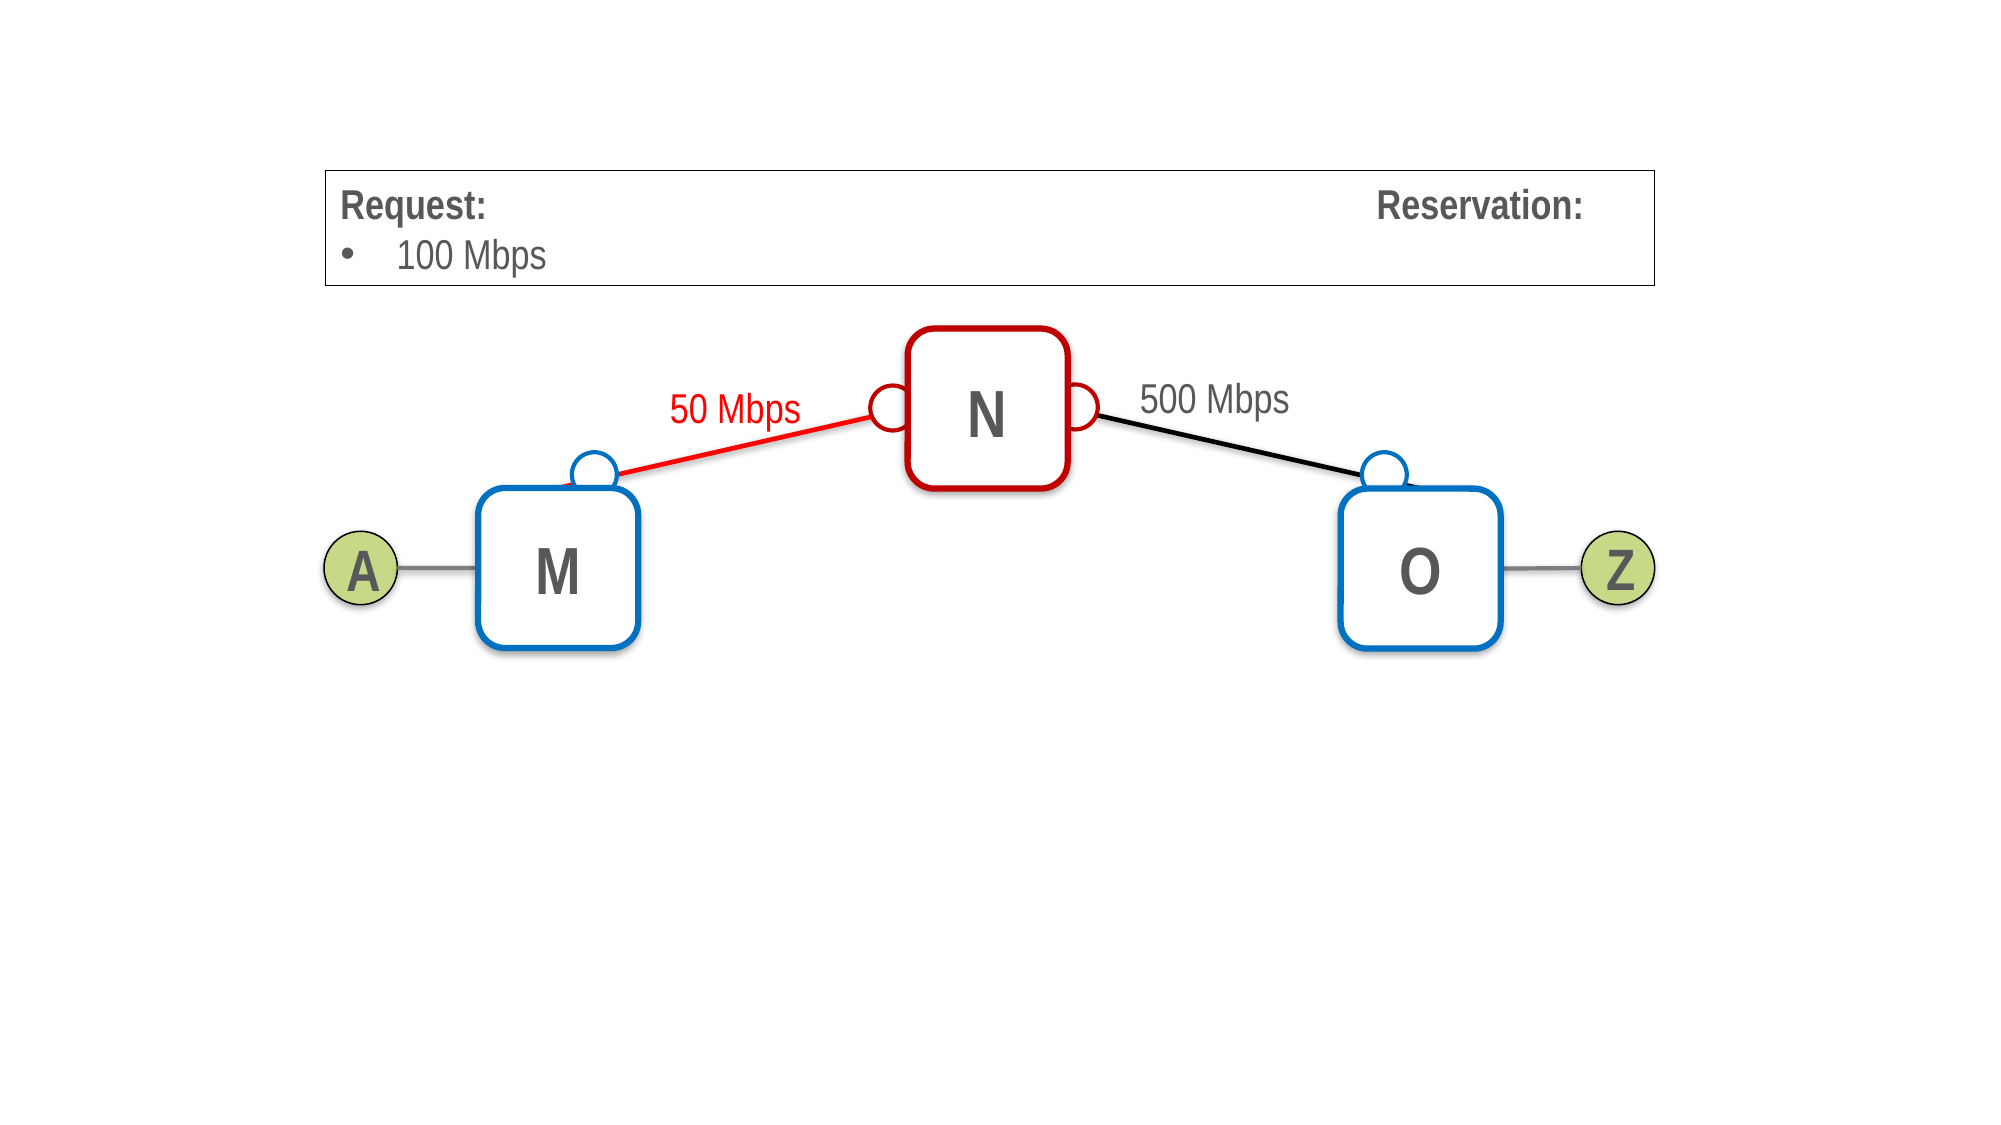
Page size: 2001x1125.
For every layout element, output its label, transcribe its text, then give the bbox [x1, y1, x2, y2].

text_box [908, 459, 1067, 489]
text_box [1340, 615, 1501, 649]
text_box Request: 100 Mbps [325, 170, 1655, 286]
text_box [478, 487, 639, 520]
text_box Z [1580, 524, 1661, 610]
text_box 500 Mbps [1125, 364, 1321, 408]
text_box [478, 615, 639, 649]
text_box Reservation: [1361, 170, 1827, 236]
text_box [1067, 408, 1421, 489]
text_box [558, 408, 908, 489]
text_box O [1340, 520, 1501, 615]
text_box [1073, 384, 1098, 408]
text_box A [323, 525, 404, 611]
text_box [1340, 488, 1501, 520]
text_box [870, 385, 901, 408]
text_box N [907, 363, 1068, 459]
text_box [907, 328, 1068, 363]
text_box 50 Mbps [655, 374, 851, 408]
text_box M [478, 520, 639, 615]
